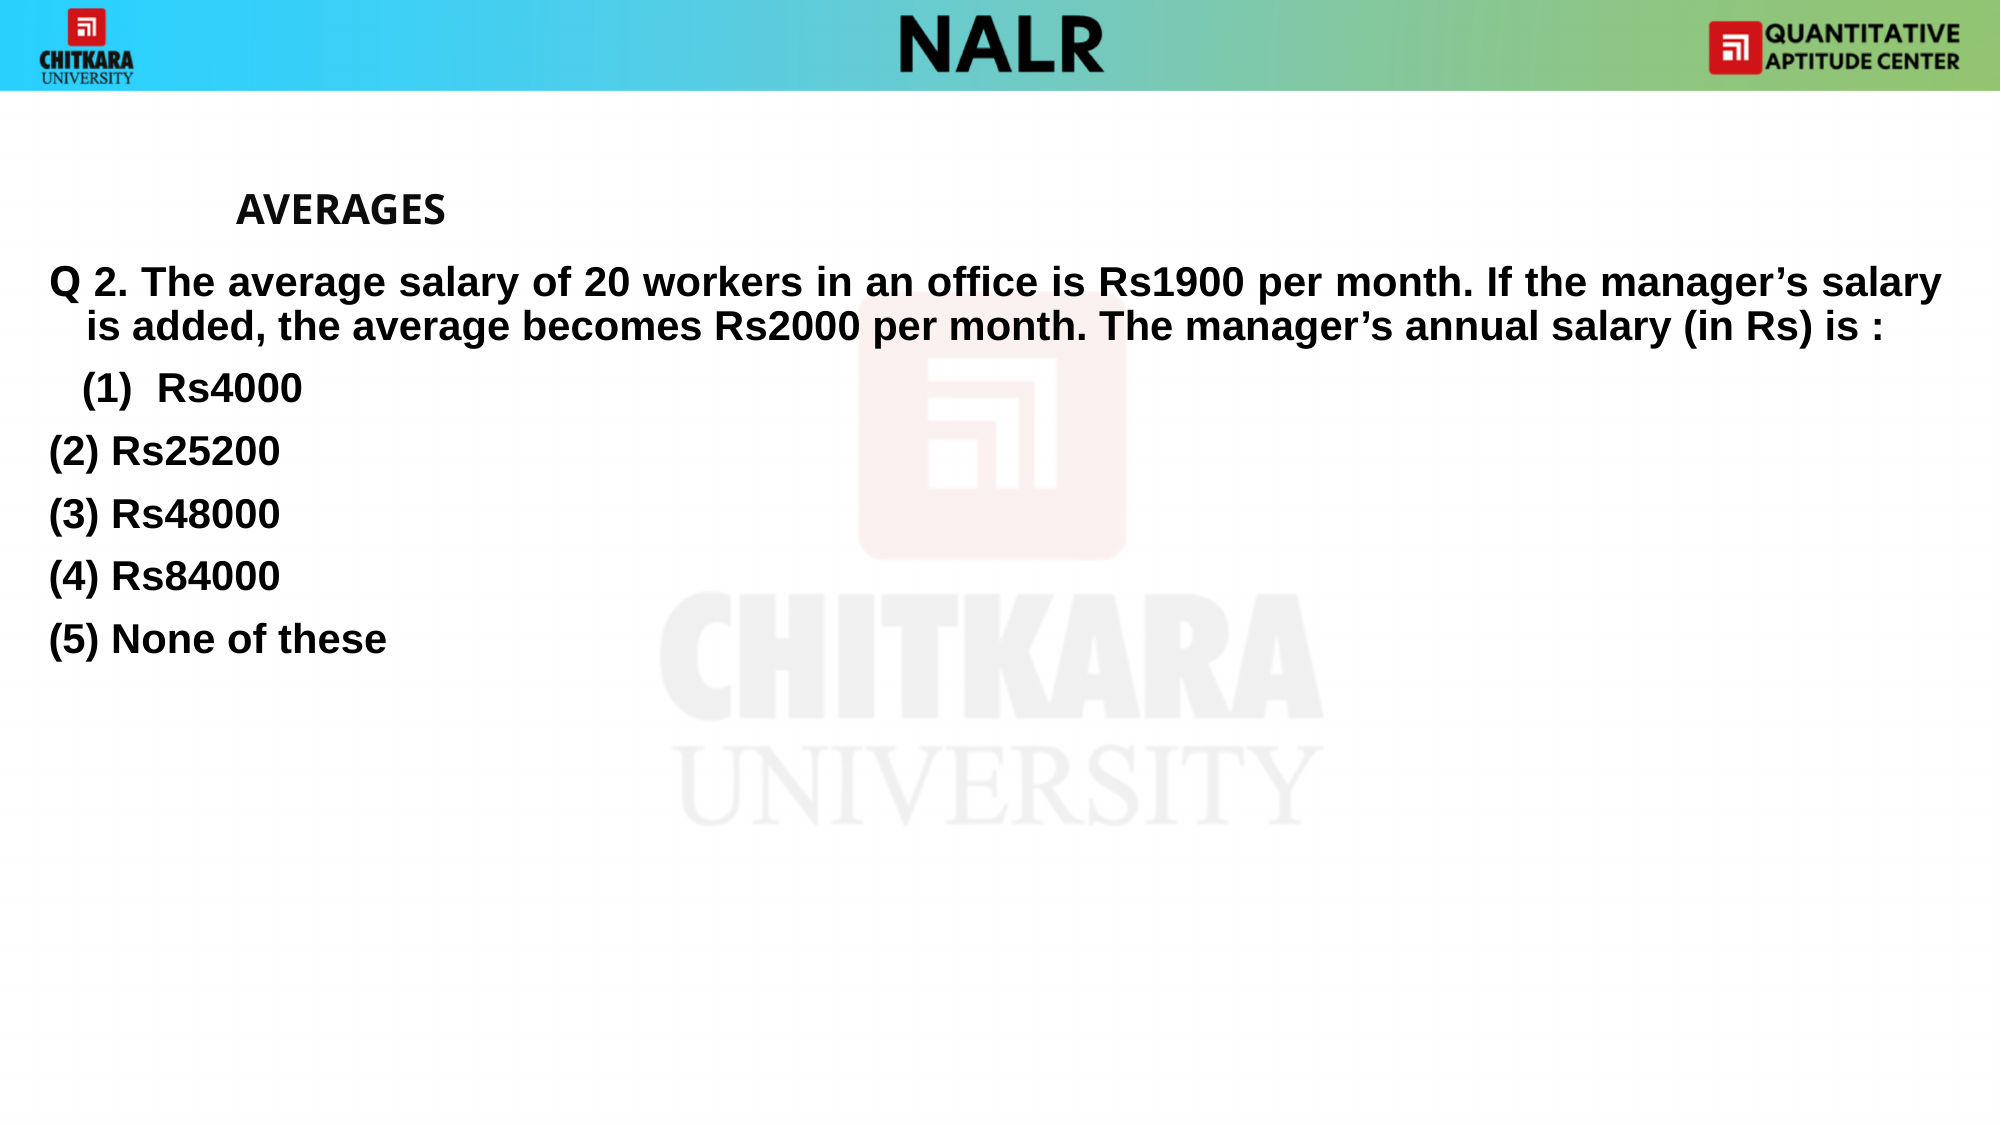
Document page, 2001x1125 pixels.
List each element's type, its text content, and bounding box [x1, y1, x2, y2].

title [41, 31, 1959, 142]
picture [0, 0, 2000, 1125]
list AVERAGES Q 2. The average salary of 20 workers in an office is Rs1900 per month. If the manager’s salary is added, the average becomes Rs2000 per month. The manager’s annual salary (in Rs) is : Rs4000 (2) Rs25200 (3) Rs48000 (4) Rs84000 (5) None of these [33, 175, 1959, 1053]
